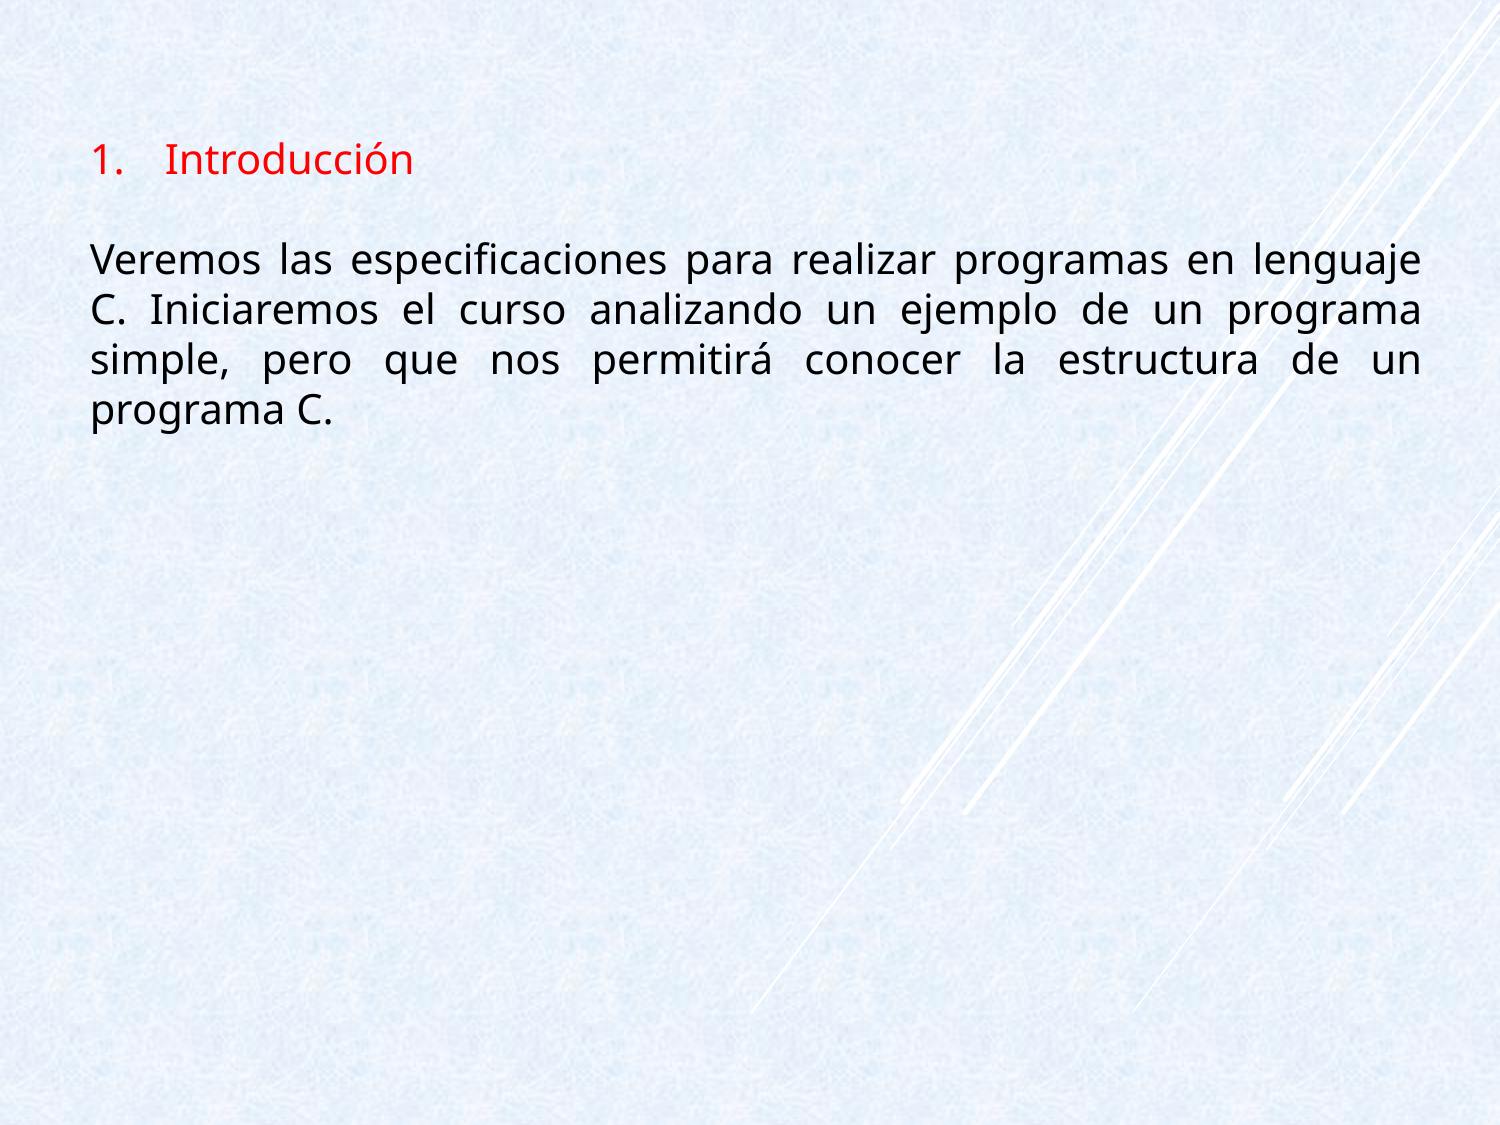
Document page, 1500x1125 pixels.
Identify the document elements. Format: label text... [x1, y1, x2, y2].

text_box Introducción Veremos las especificaciones para realizar programas en lenguaje C. Iniciaremos el curso analizando un ejemplo de un programa simple, pero que nos permitirá conocer la estructura de un programa C. [74, 125, 1438, 590]
